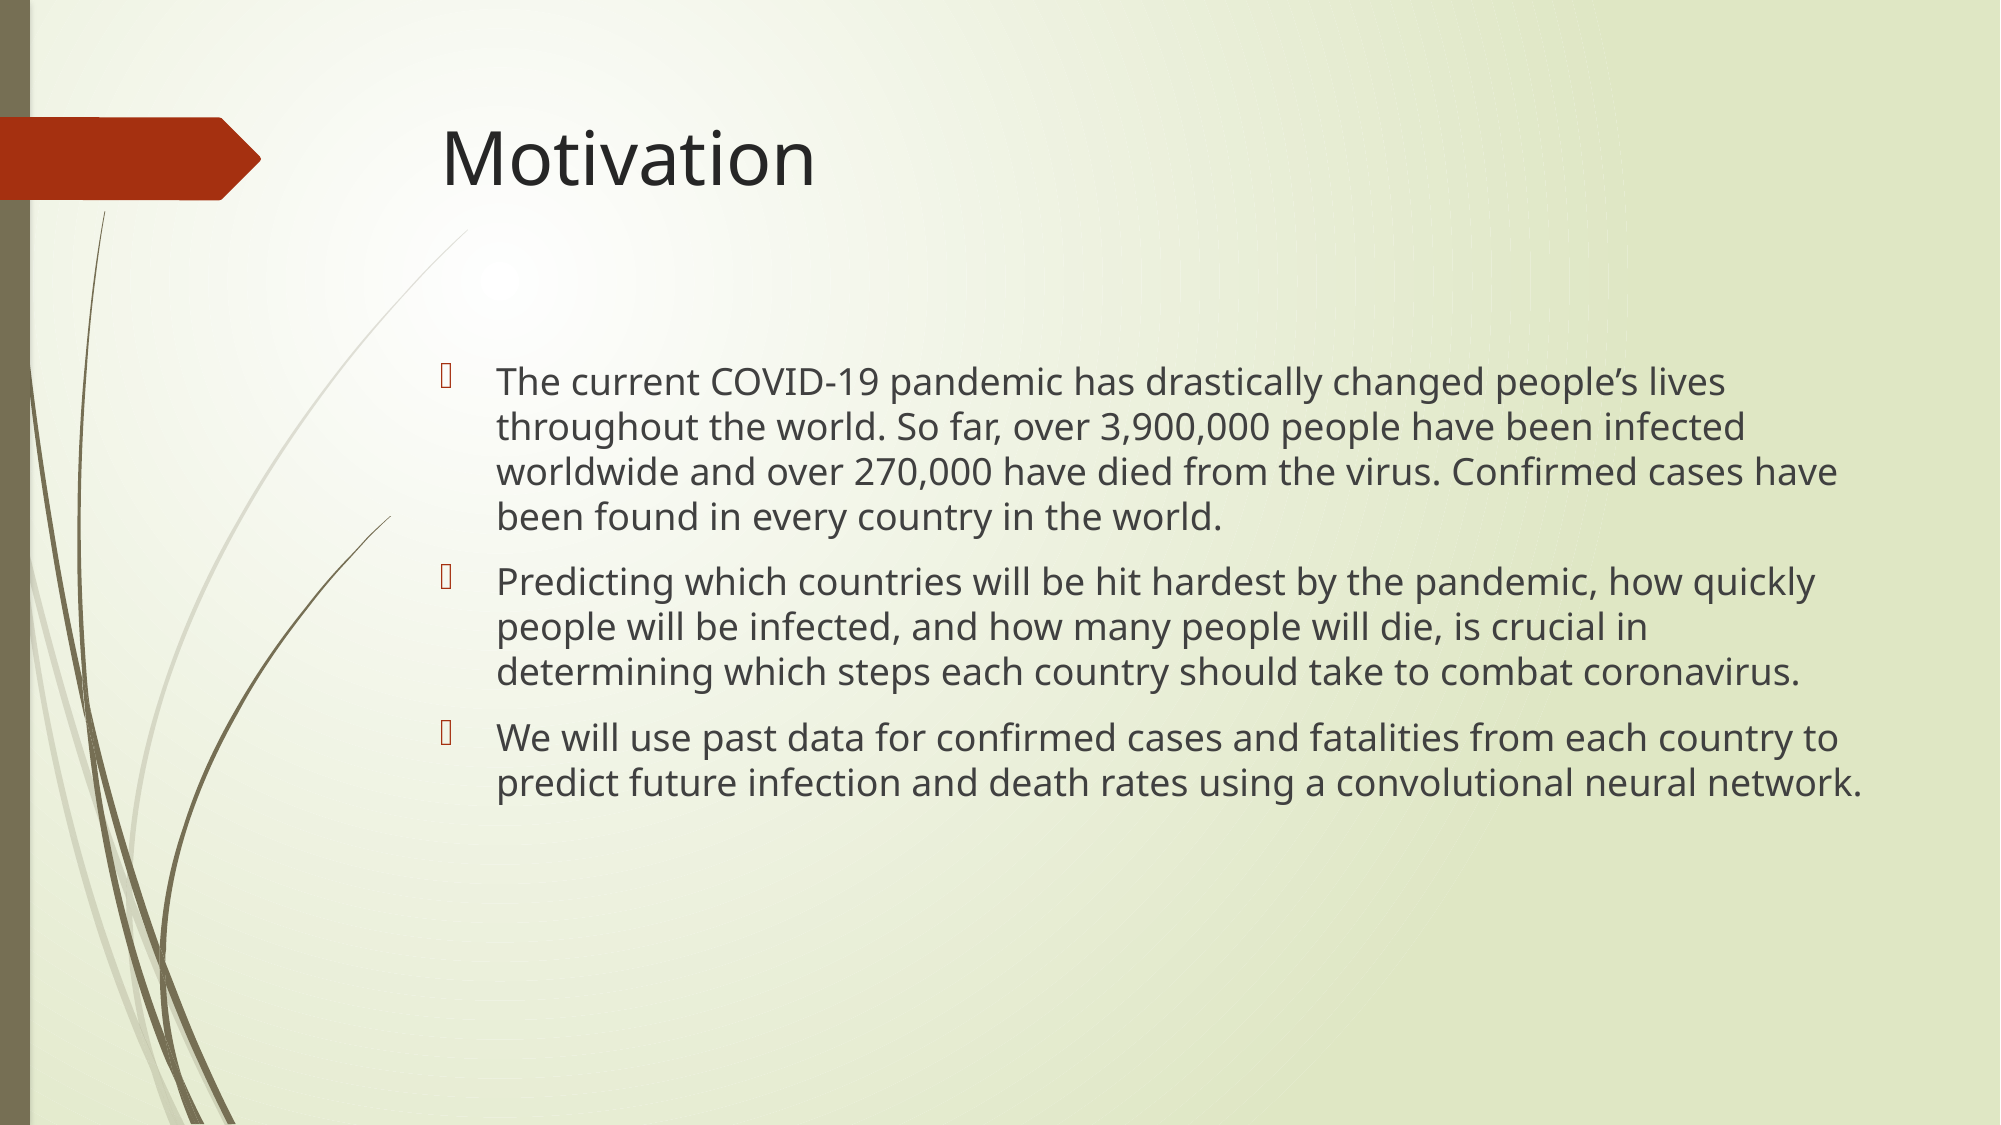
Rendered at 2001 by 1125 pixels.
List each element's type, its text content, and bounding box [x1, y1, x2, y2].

title Motivation [425, 102, 1888, 313]
list The current COVID-19 pandemic has drastically changed people’s lives throughout the world. So far, over 3,900,000 people have been infected worldwide and over 270,000 have died from the virus. Confirmed cases have been found in every country in the world. Predicting which countries will be hit hardest by the pandemic, how quickly people will be infected, and how many people will die, is crucial in determining which steps each country should take to combat coronavirus. We will use past data for confirmed cases and fatalities from each country to predict future infection and death rates using a convolutional neural network. [424, 350, 1888, 970]
